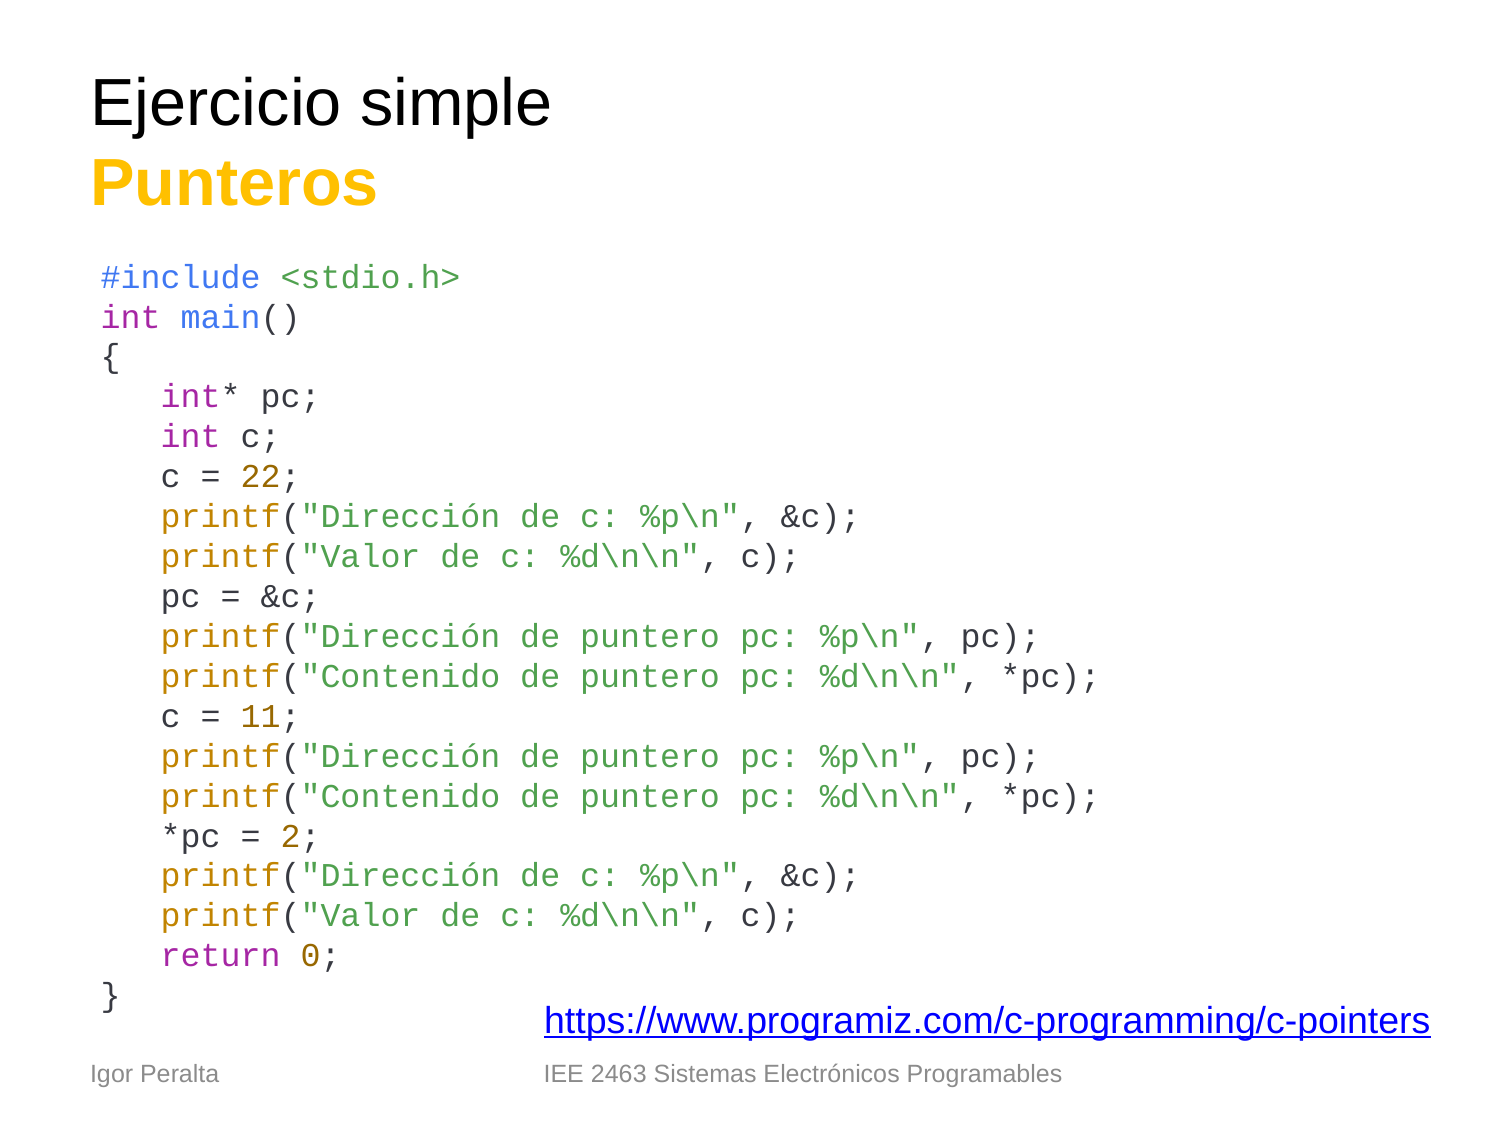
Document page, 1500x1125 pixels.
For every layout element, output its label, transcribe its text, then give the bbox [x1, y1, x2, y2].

title Ejercicio simple Punteros [75, 45, 1425, 233]
slide_number Igor Peralta [75, 1042, 425, 1103]
text_box #include <stdio.h> int main() { int* pc; int c; c = 22; printf("Dirección de c: %p\n", &c); printf("Valor de c: %d\n\n", c); pc = &c; printf("Dirección de puntero pc: %p\n", pc); printf("Contenido de puntero pc: %d\n\n", *pc); c = 11; printf("Dirección de puntero pc: %p\n", pc); printf("Contenido de puntero pc: %d\n\n", *pc); *pc = 2; printf("Dirección de c: %p\n", &c); printf("Valor de c: %d\n\n", c); return 0; } [85, 247, 1425, 1101]
text_box https://www.programiz.com/c-programming/c-pointers [529, 988, 1500, 1125]
